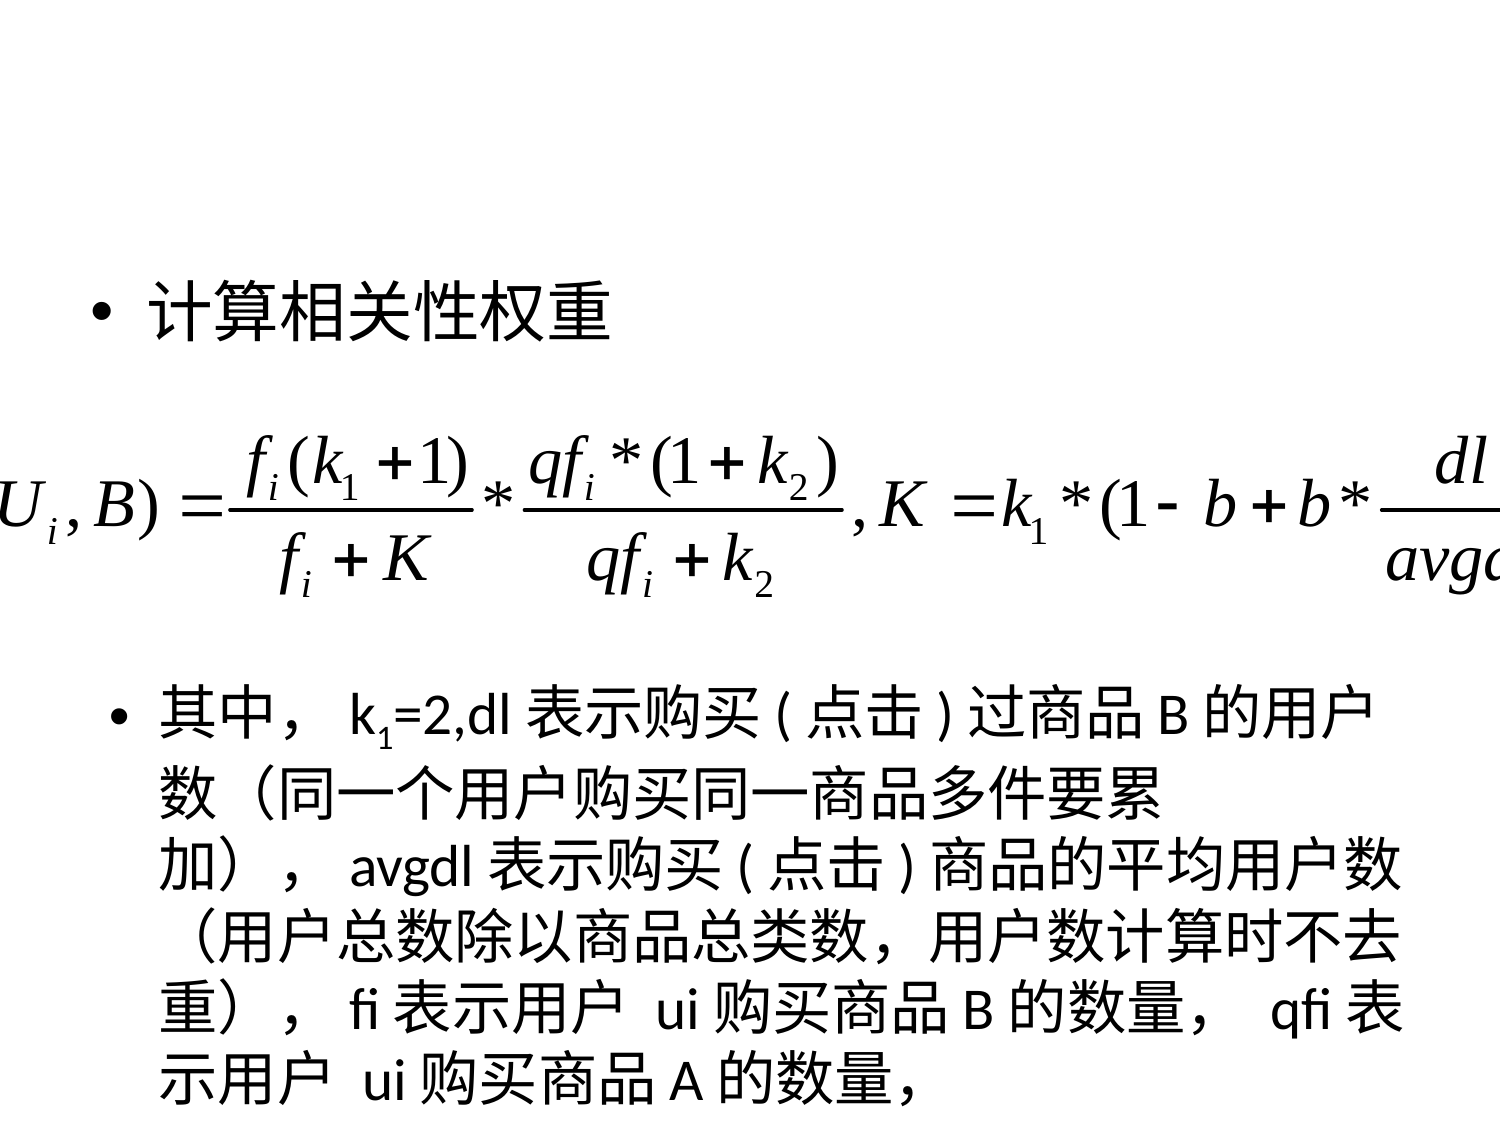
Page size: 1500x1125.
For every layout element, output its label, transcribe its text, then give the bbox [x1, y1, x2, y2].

text_box 其中，k1=2,dl表示购买(点击)过商品B的用户数（同一个用户购买同一商品多件要累加），avgdl表示购买(点击)商品的平均用户数（用户总数除以商品总类数，用户数计算时不去重），fi表示用户 ui购买商品B的数量， qfi表示用户 ui购买商品A的数量， [93, 667, 1444, 1125]
list 计算相关性权重 [75, 262, 1425, 418]
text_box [0, 418, 1500, 613]
